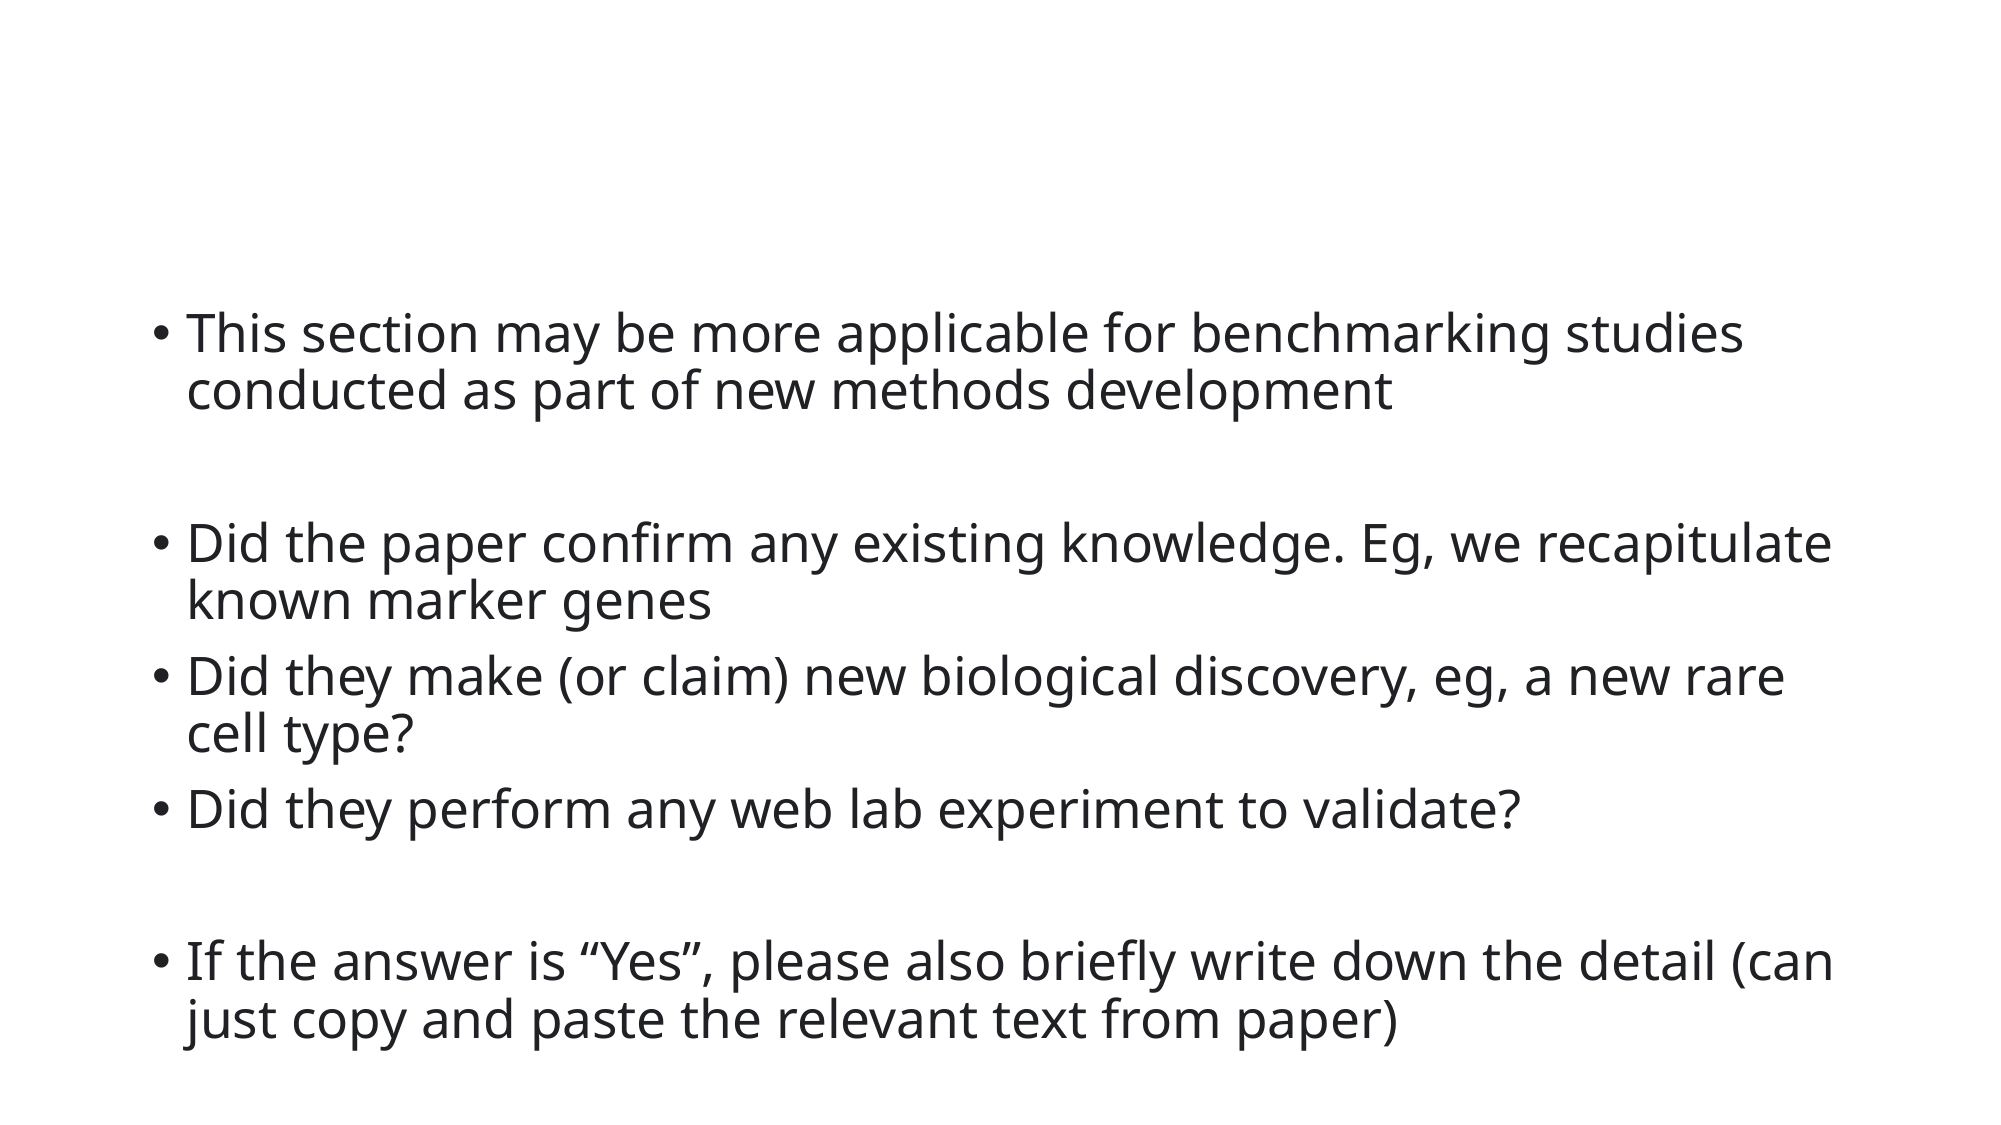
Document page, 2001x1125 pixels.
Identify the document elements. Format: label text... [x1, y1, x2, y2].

list This section may be more applicable for benchmarking studies conducted as part of new methods development Did the paper confirm any existing knowledge. Eg, we recapitulate known marker genes Did they make (or claim) new biological discovery, eg, a new rare cell type? Did they perform any web lab experiment to validate? If the answer is “Yes”, please also briefly write down the detail (can just copy and paste the relevant text from paper) [137, 299, 1863, 1066]
